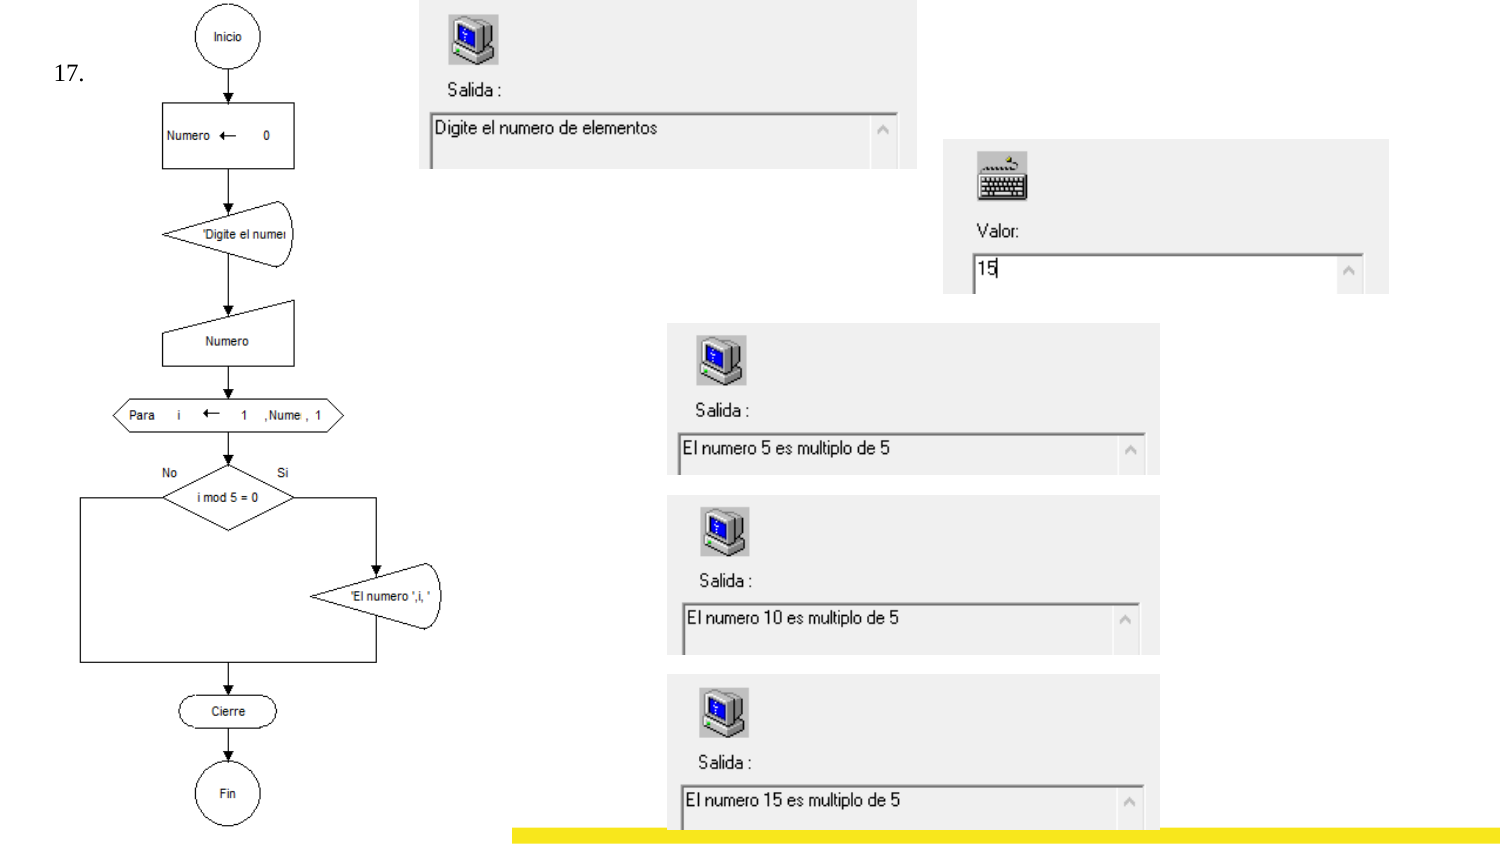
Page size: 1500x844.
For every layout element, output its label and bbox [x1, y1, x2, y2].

picture [943, 139, 1389, 295]
picture [666, 323, 1160, 476]
picture [666, 494, 1160, 655]
picture [666, 674, 1160, 830]
picture [0, 0, 917, 844]
